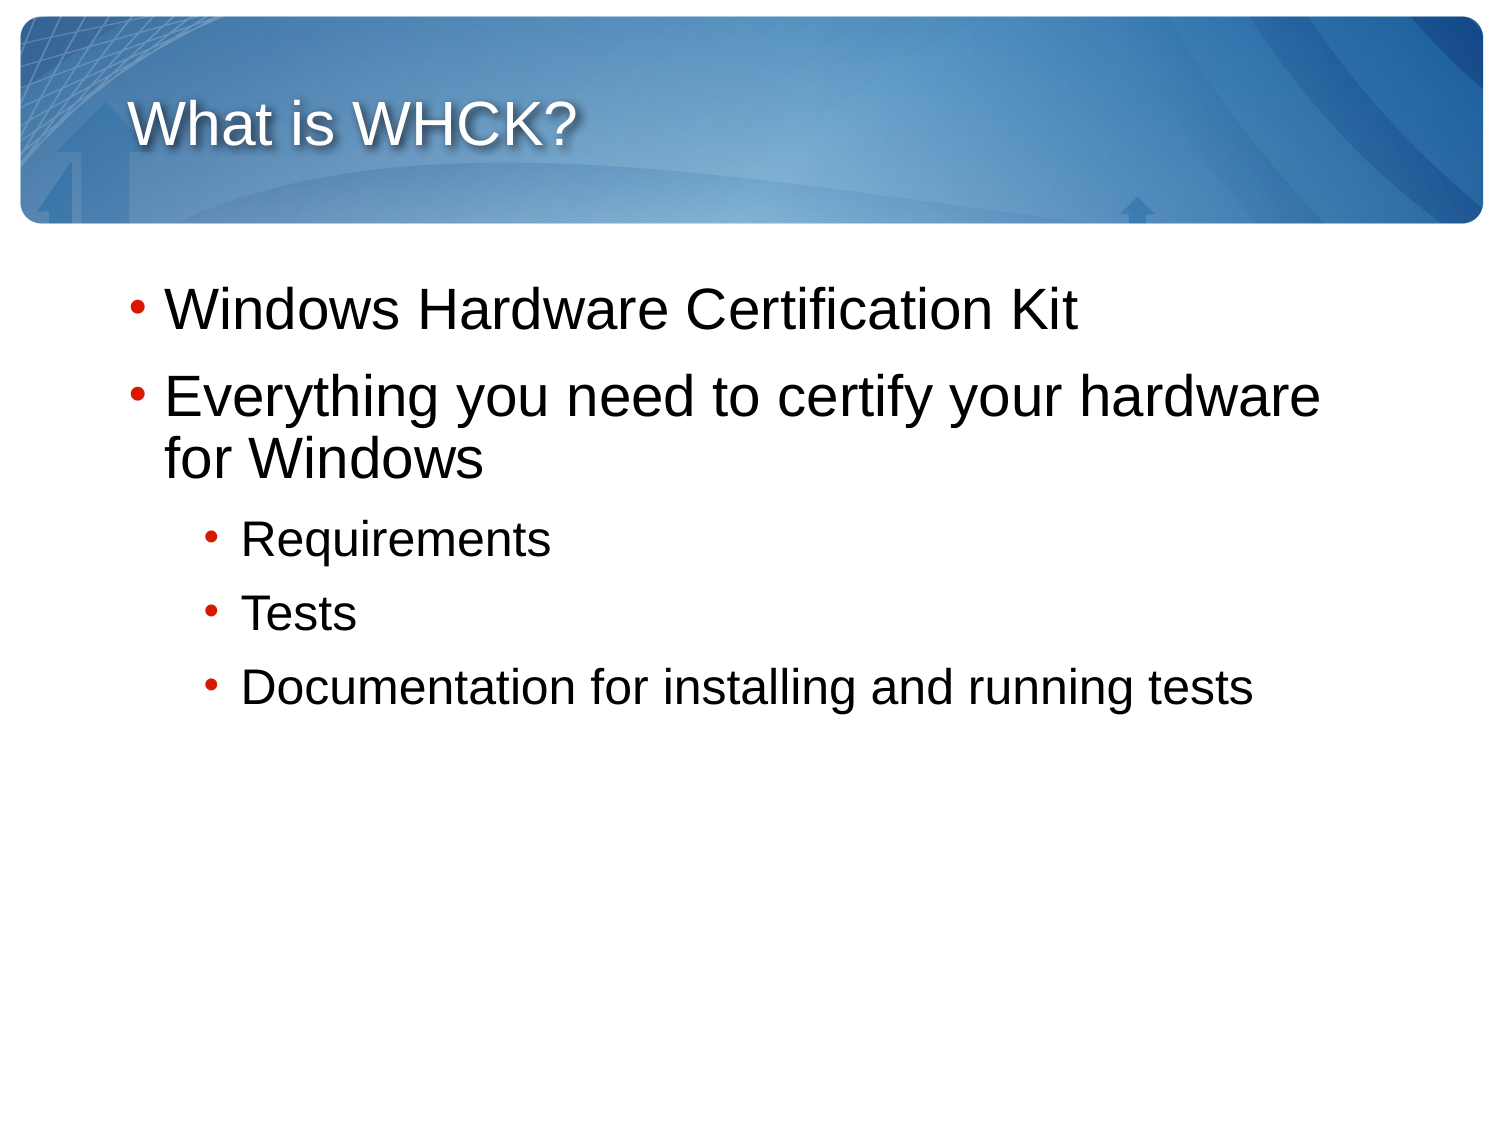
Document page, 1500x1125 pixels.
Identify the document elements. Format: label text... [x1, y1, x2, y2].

list Windows Hardware Certification Kit Everything you need to certify your hardware for Windows Requirements Tests Documentation for installing and running tests [112, 271, 1388, 948]
picture [0, 0, 1500, 242]
title What is WHCK? [112, 17, 1138, 223]
